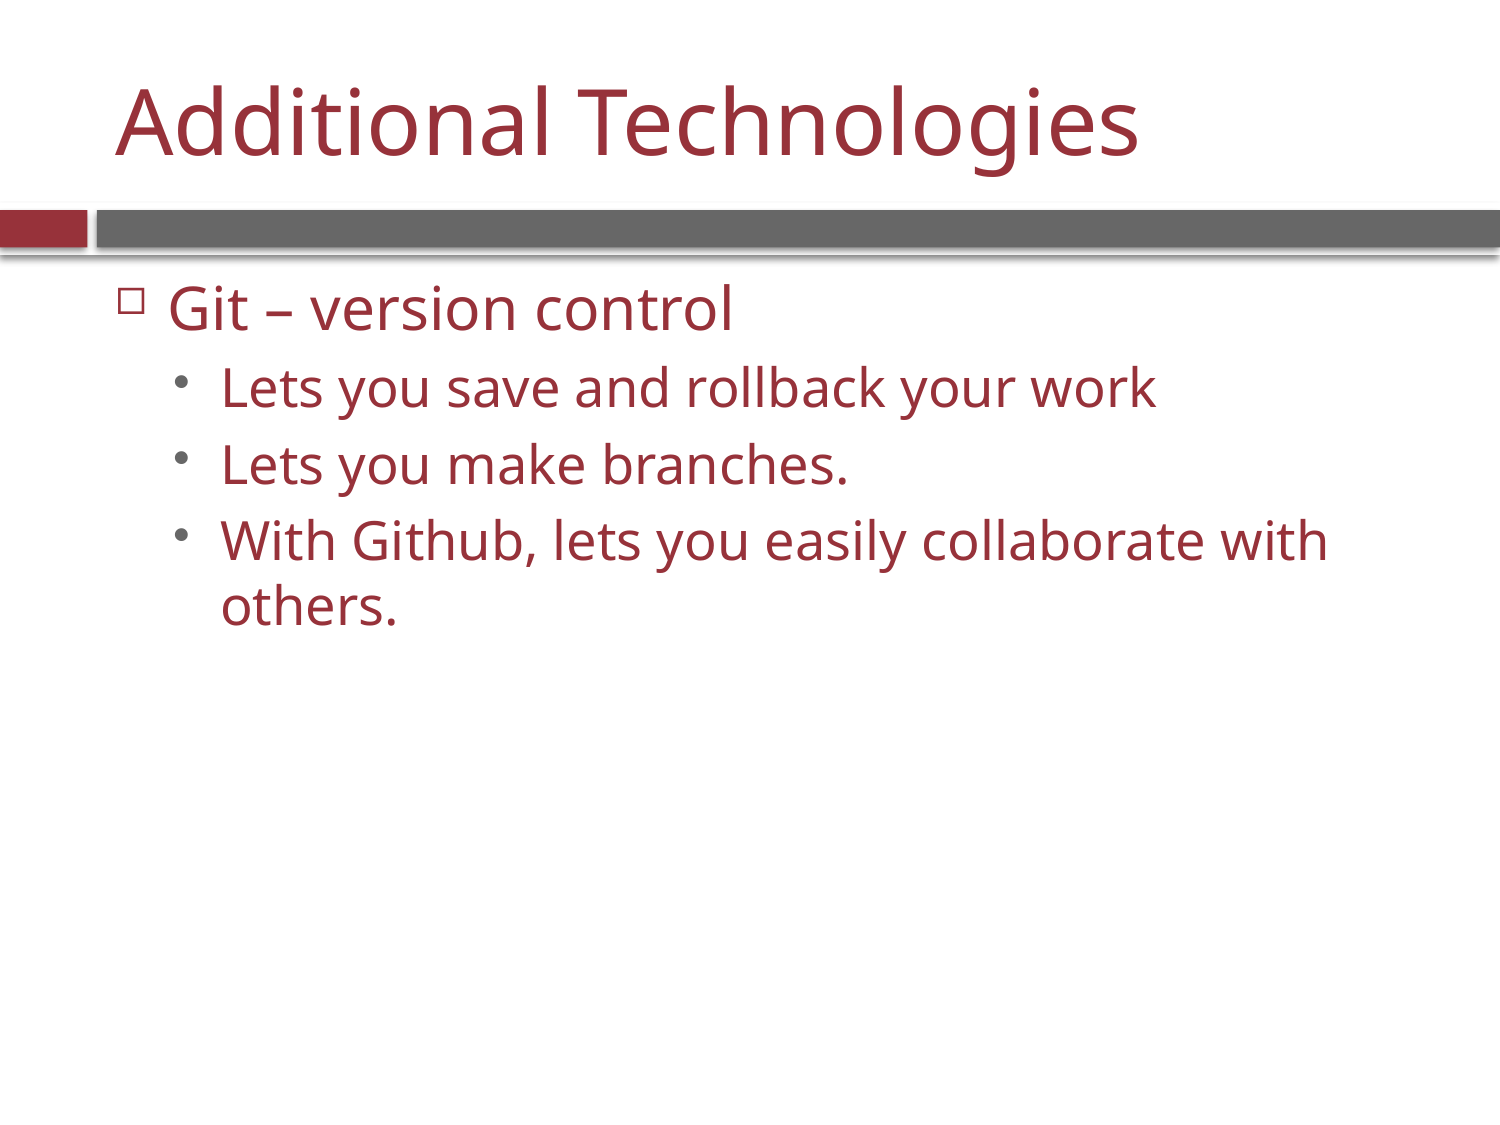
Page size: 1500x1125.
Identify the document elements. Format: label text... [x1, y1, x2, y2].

list Git – version control Lets you save and rollback your work Lets you make branches. With Github, lets you easily collaborate with others. [100, 262, 1438, 1000]
title Additional Technologies [100, 37, 1438, 200]
